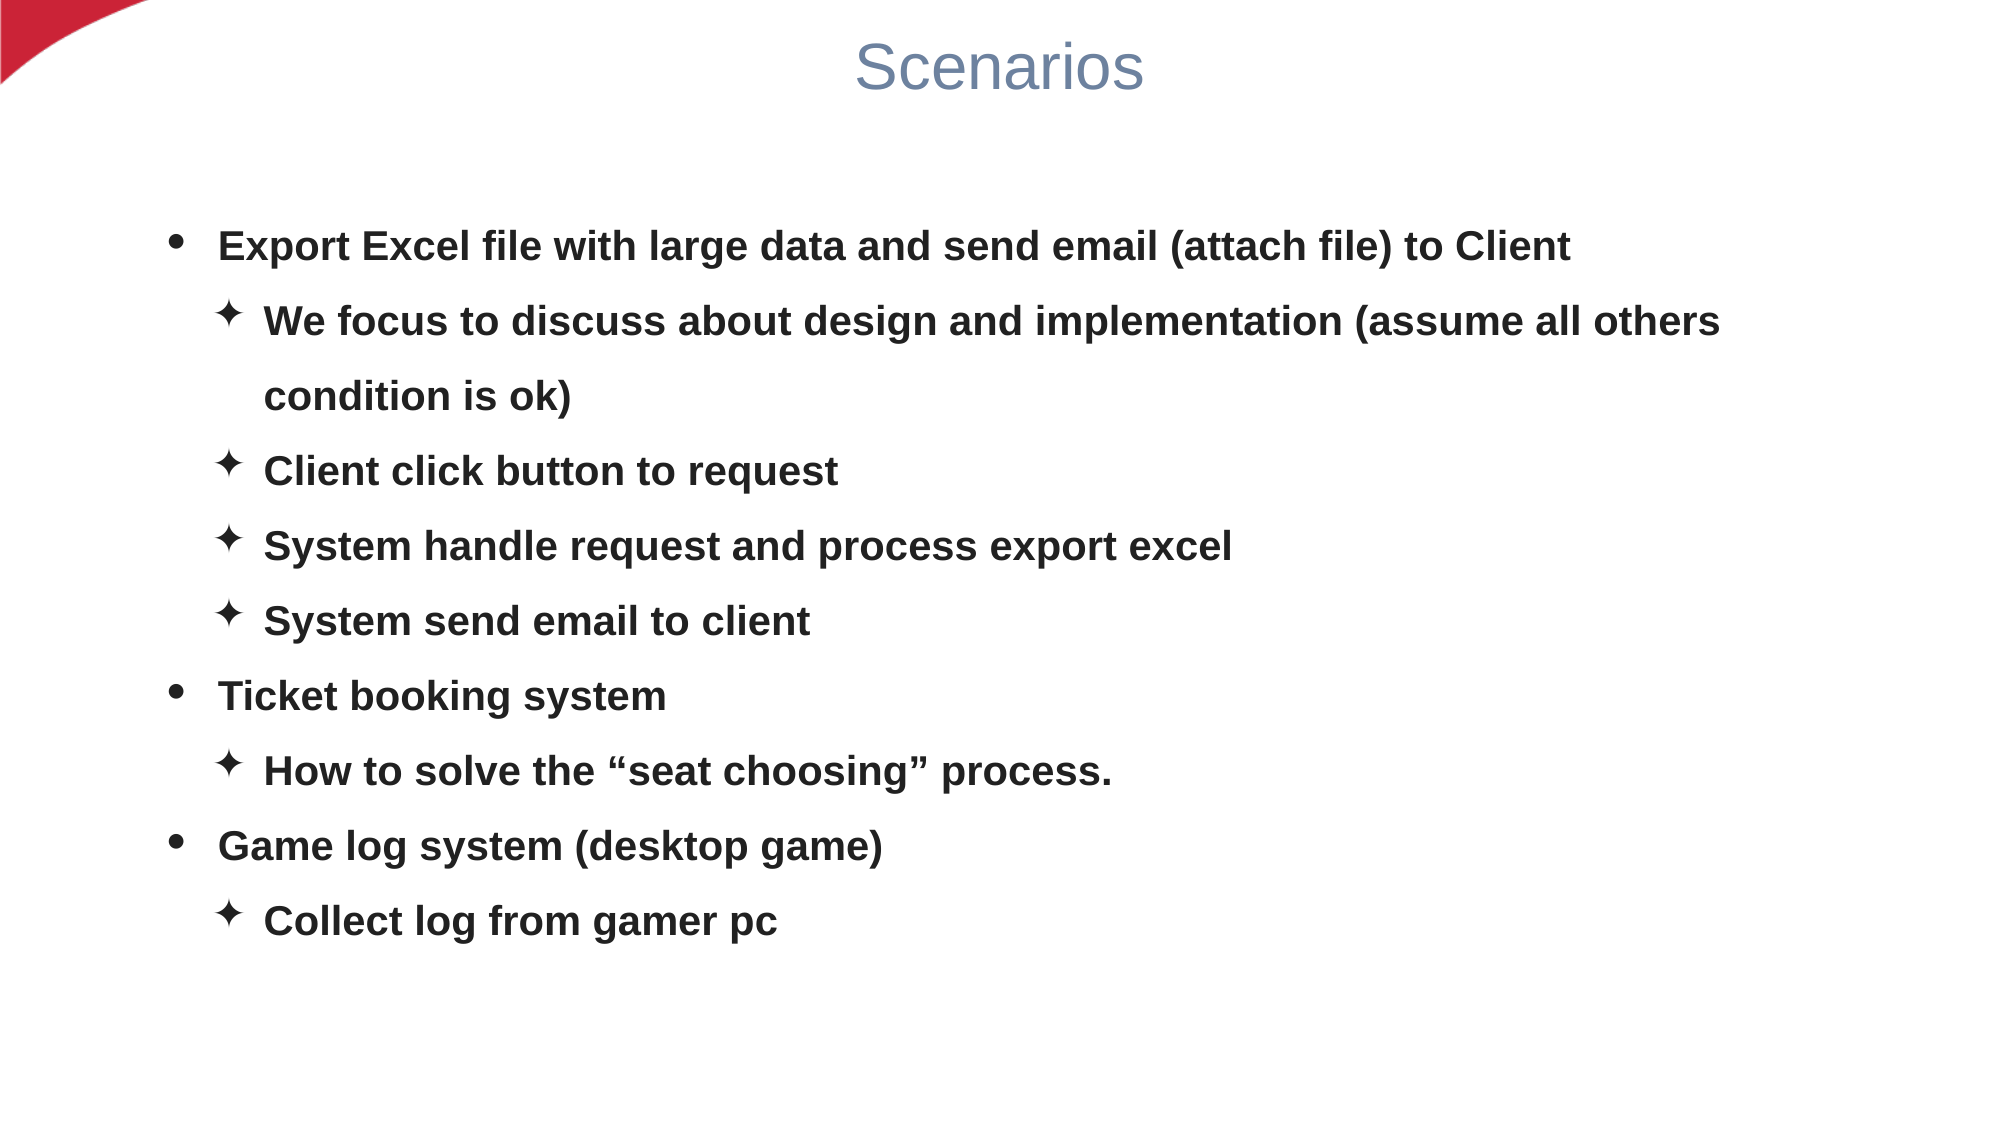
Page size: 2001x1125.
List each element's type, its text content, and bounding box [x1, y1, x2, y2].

picture [0, 0, 158, 89]
list Export Excel file with large data and send email (attach file) to Client We focus to discuss about design and implementation (assume all others condition is ok) Client click button to request System handle request and process export excel System send email to client Ticket booking system How to solve the “seat choosing” process. Game log system (desktop game) Collect log from gamer pc [134, 185, 1861, 924]
title Scenarios [136, 25, 1863, 115]
